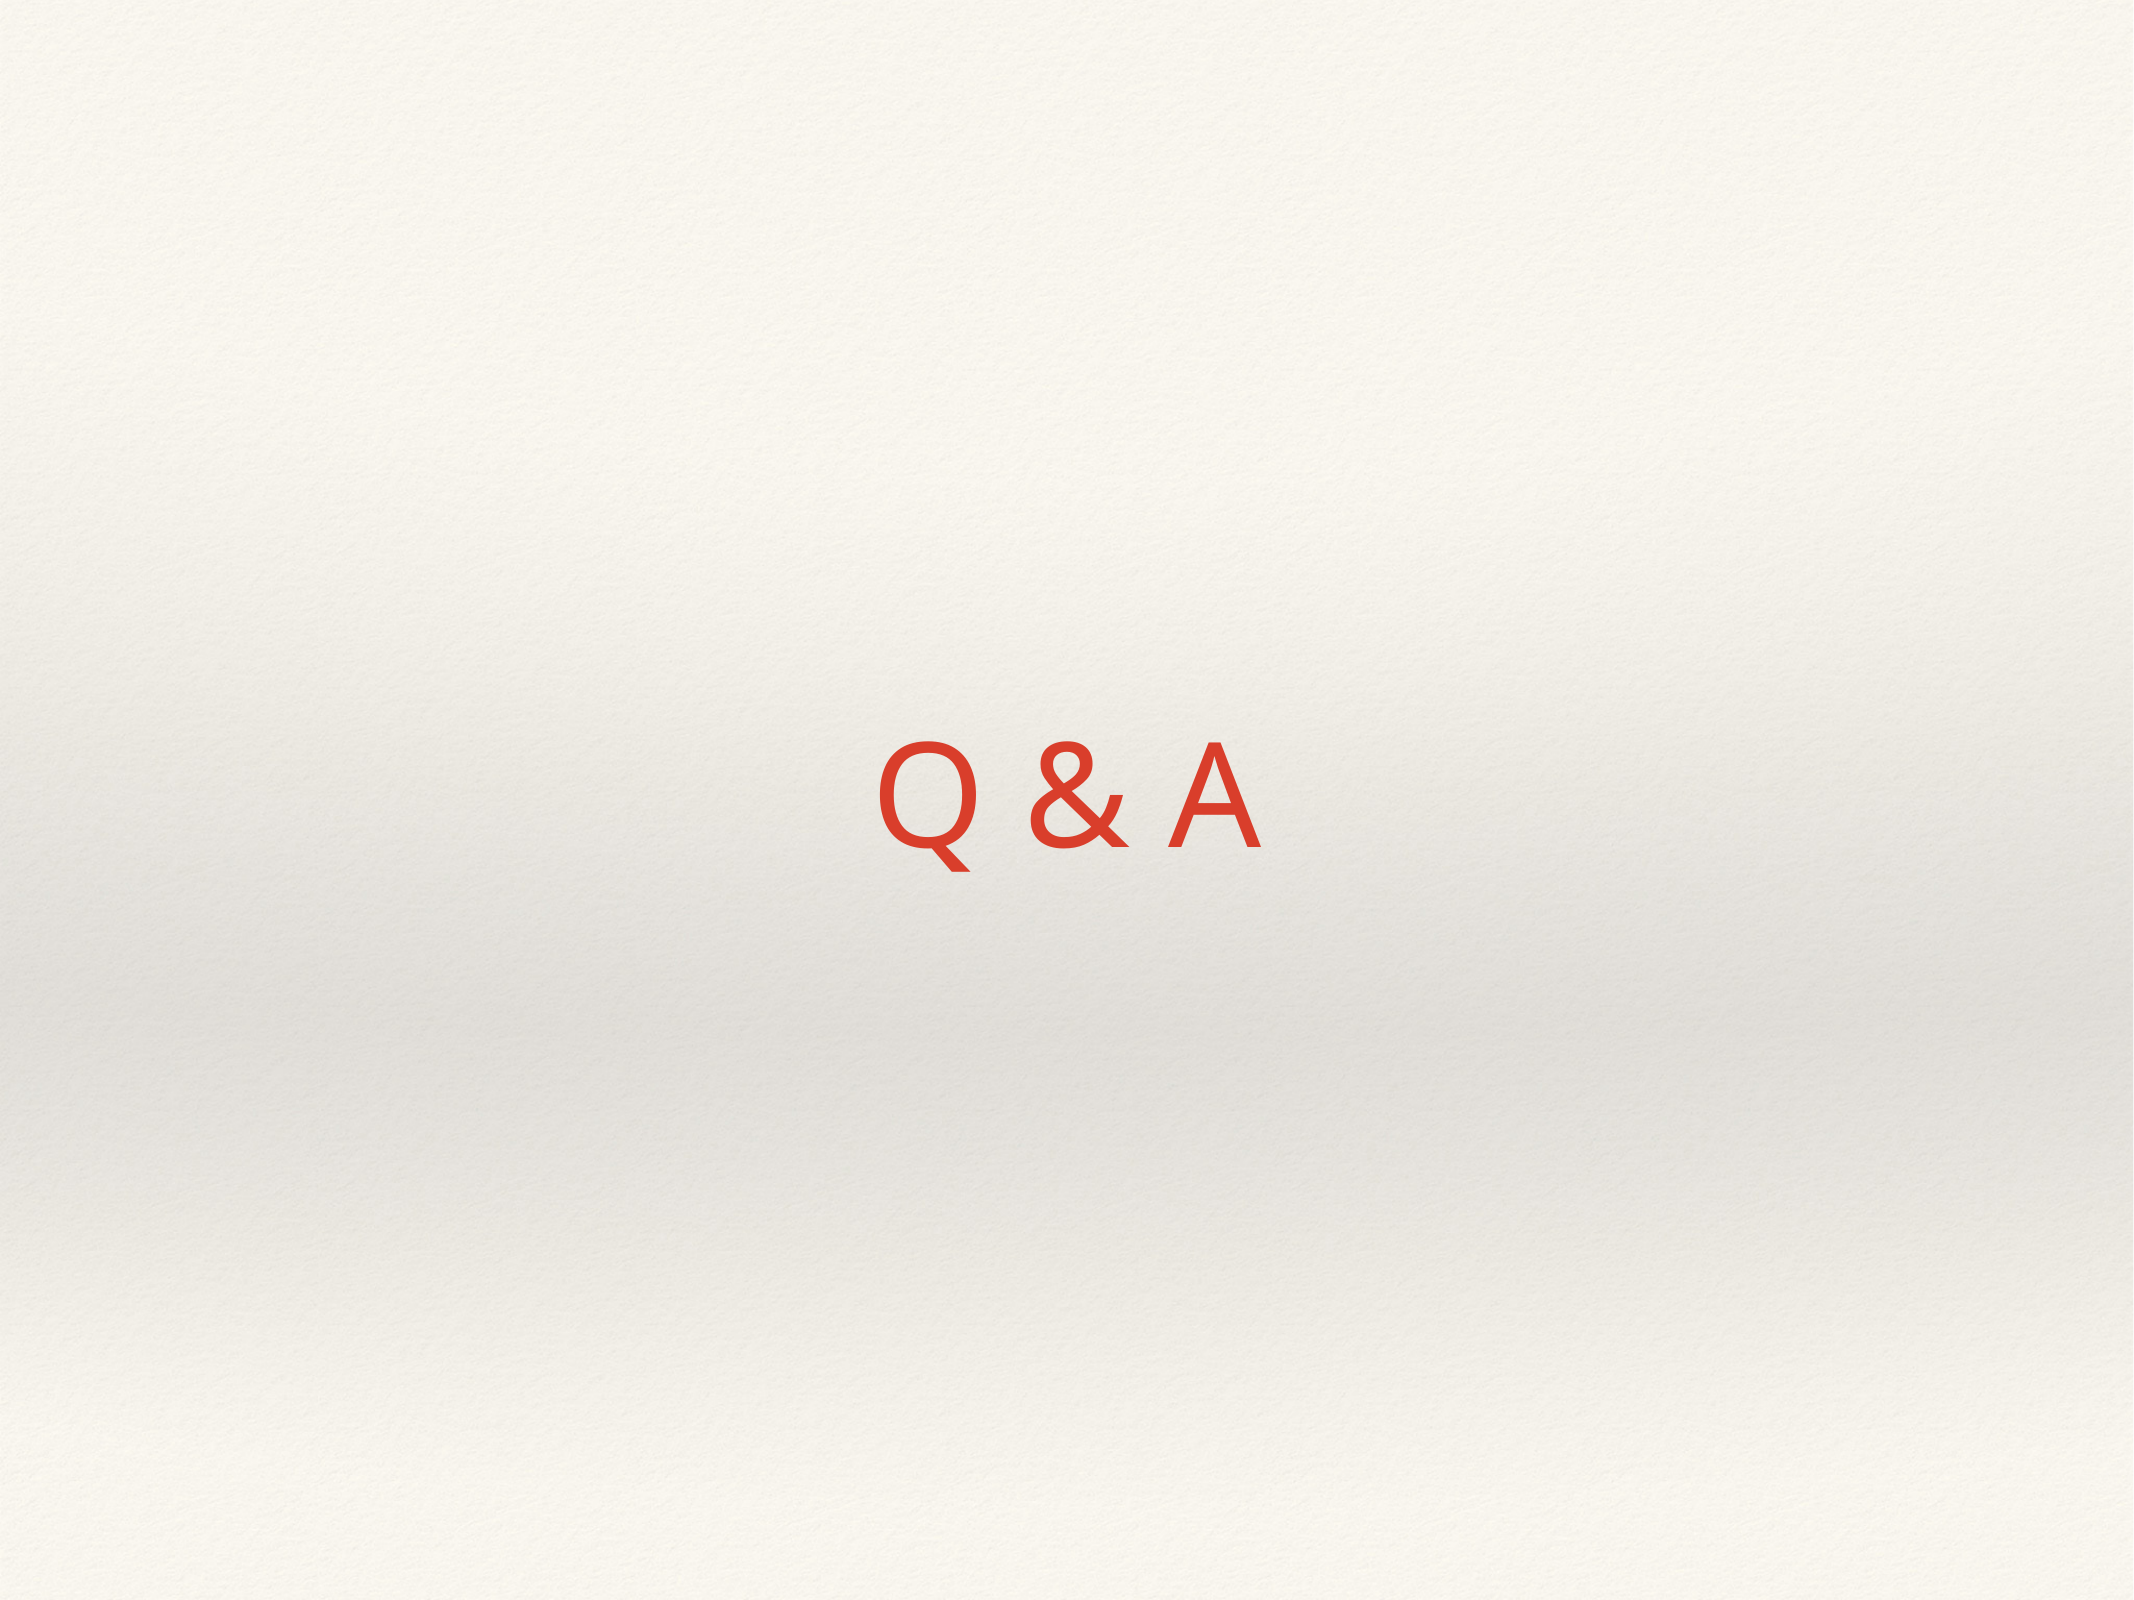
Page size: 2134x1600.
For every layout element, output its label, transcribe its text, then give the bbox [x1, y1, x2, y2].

picture [0, 0, 2134, 1600]
title Q & A [82, 601, 2051, 999]
